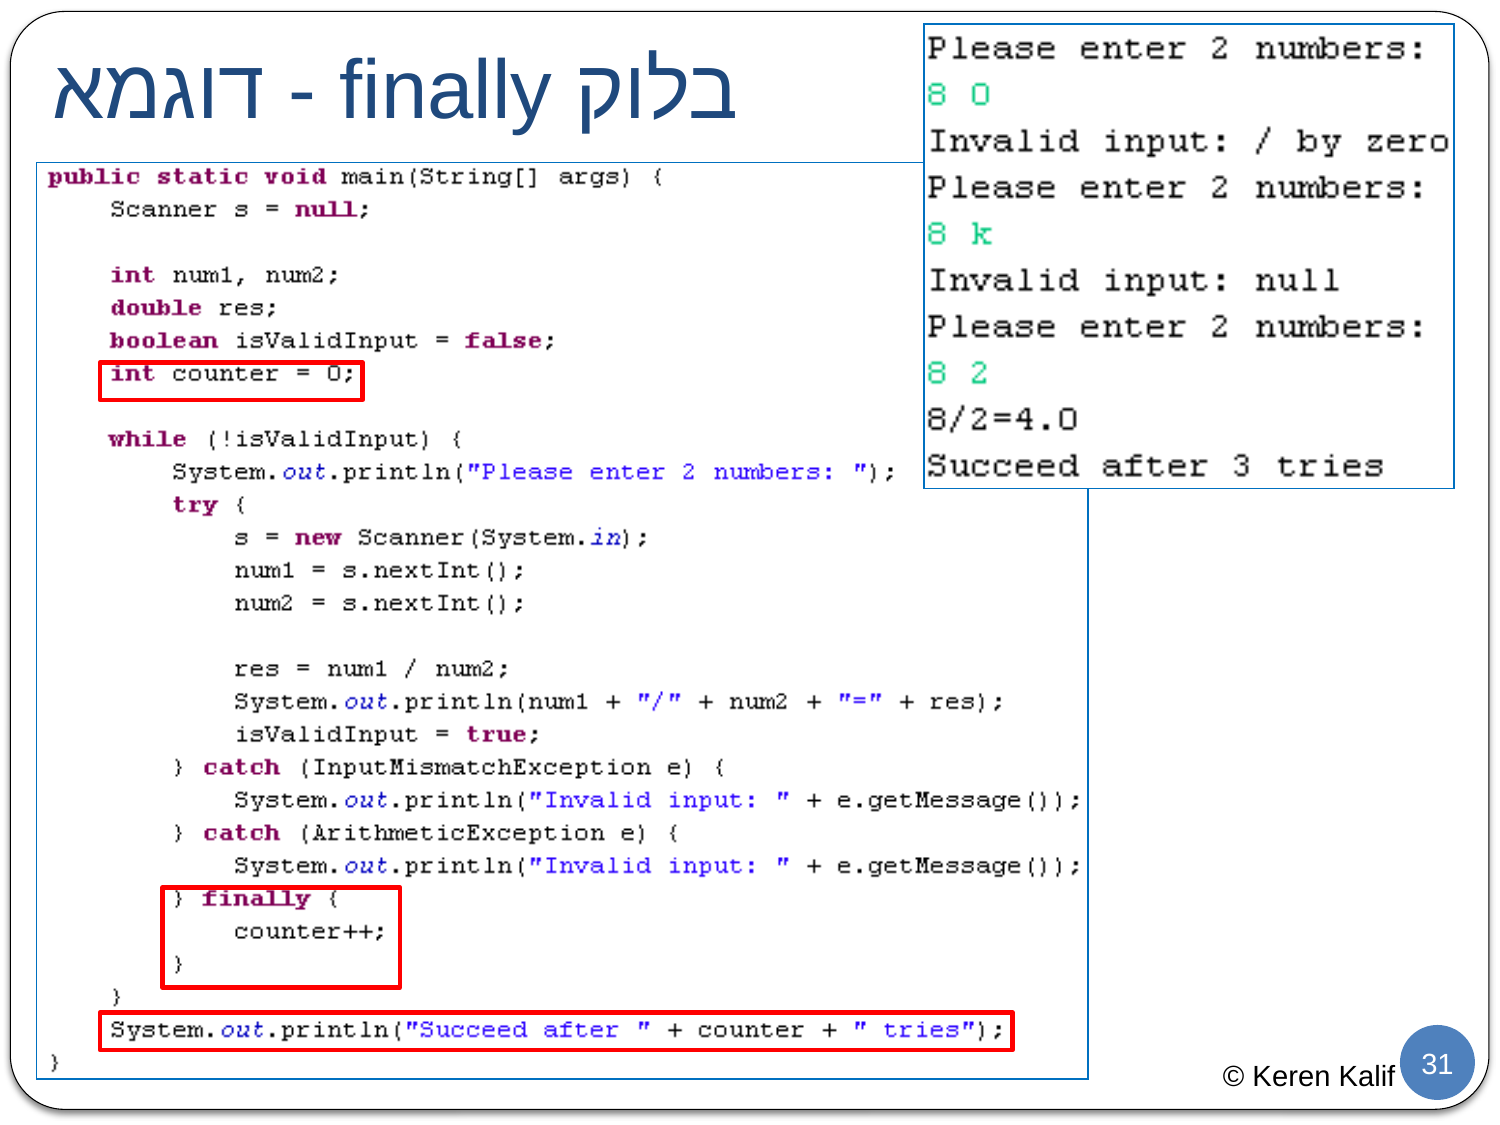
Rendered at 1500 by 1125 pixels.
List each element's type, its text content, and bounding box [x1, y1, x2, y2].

picture [37, 24, 1454, 1079]
slide_number 31 [1399, 1024, 1475, 1100]
title בלוק finally - דוגמא [37, 0, 1463, 151]
